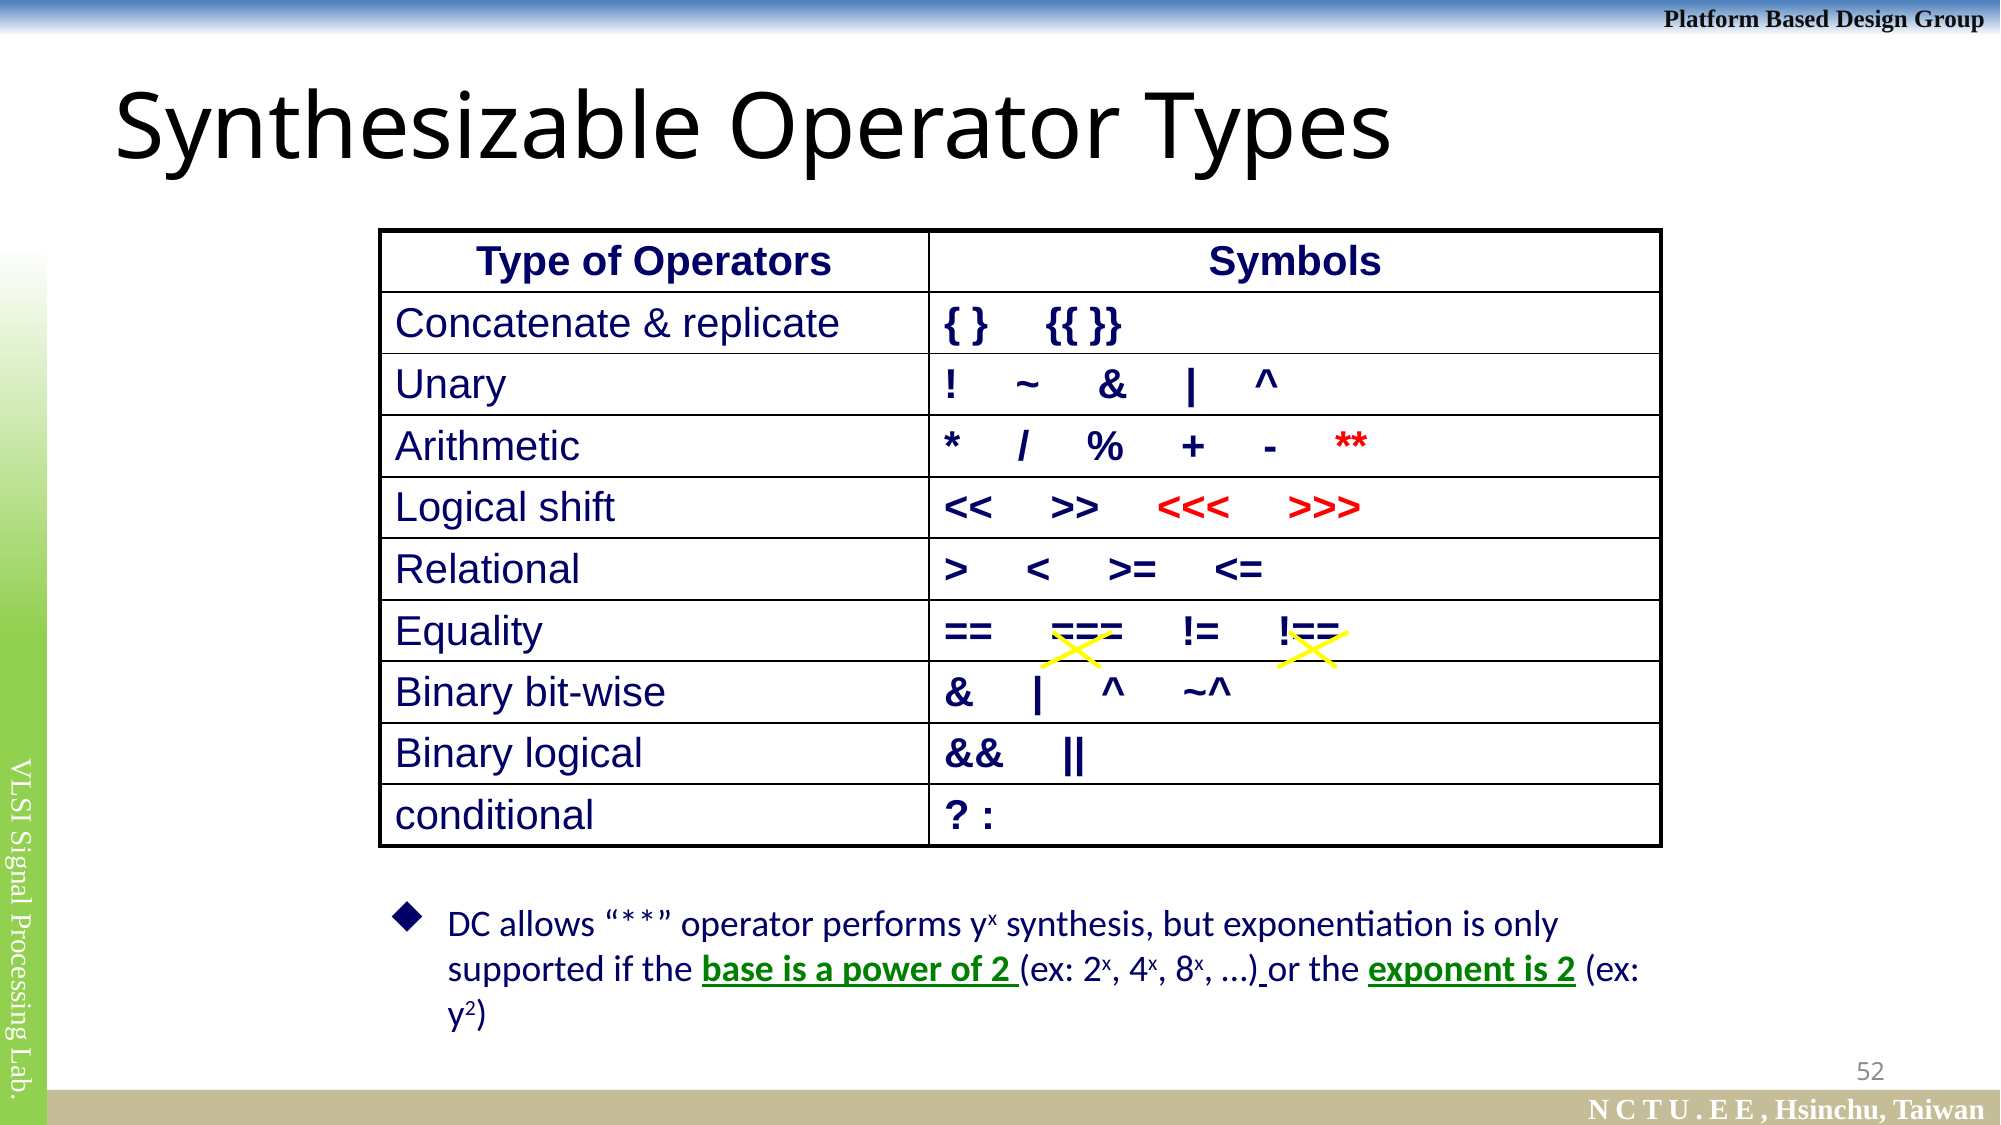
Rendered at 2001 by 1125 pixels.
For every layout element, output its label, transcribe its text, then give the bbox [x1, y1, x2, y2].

slide_number 52 [1433, 1042, 1900, 1103]
table_cell Unary [382, 354, 928, 414]
table_cell == === != !== [930, 601, 1659, 660]
table_cell Arithmetic [382, 416, 928, 476]
table_cell ? : [930, 785, 1659, 844]
table_cell ! ~ & | ^ [930, 354, 1659, 414]
table_cell { } {{ }} [930, 293, 1659, 353]
table_header Symbols [930, 233, 1659, 291]
table_cell conditional [382, 785, 928, 844]
table_cell && || [930, 724, 1659, 783]
table_cell Binary logical [382, 724, 928, 783]
table_cell Equality [382, 601, 928, 660]
table_cell * / % + - ** [930, 416, 1659, 476]
table_cell Relational [382, 539, 928, 599]
table_cell > < >= <= [930, 539, 1659, 599]
table_cell & | ^ ~^ [930, 662, 1659, 722]
table_header Type of Operators [382, 233, 928, 291]
table_cell Binary bit-wise [382, 662, 928, 722]
title Synthesizable Operator Types [99, 44, 1901, 200]
table_cell Logical shift [382, 478, 928, 537]
table_cell Concatenate & replicate [382, 293, 928, 353]
text_box DC allows “**” operator performs yx synthesis, but exponentiation is only supported if the base is a power of 2 (ex: 2x, 4x, 8x, …) or the exponent is 2 (ex: y2) [373, 891, 1662, 1042]
table_cell << >> <<< >>> [930, 478, 1659, 537]
